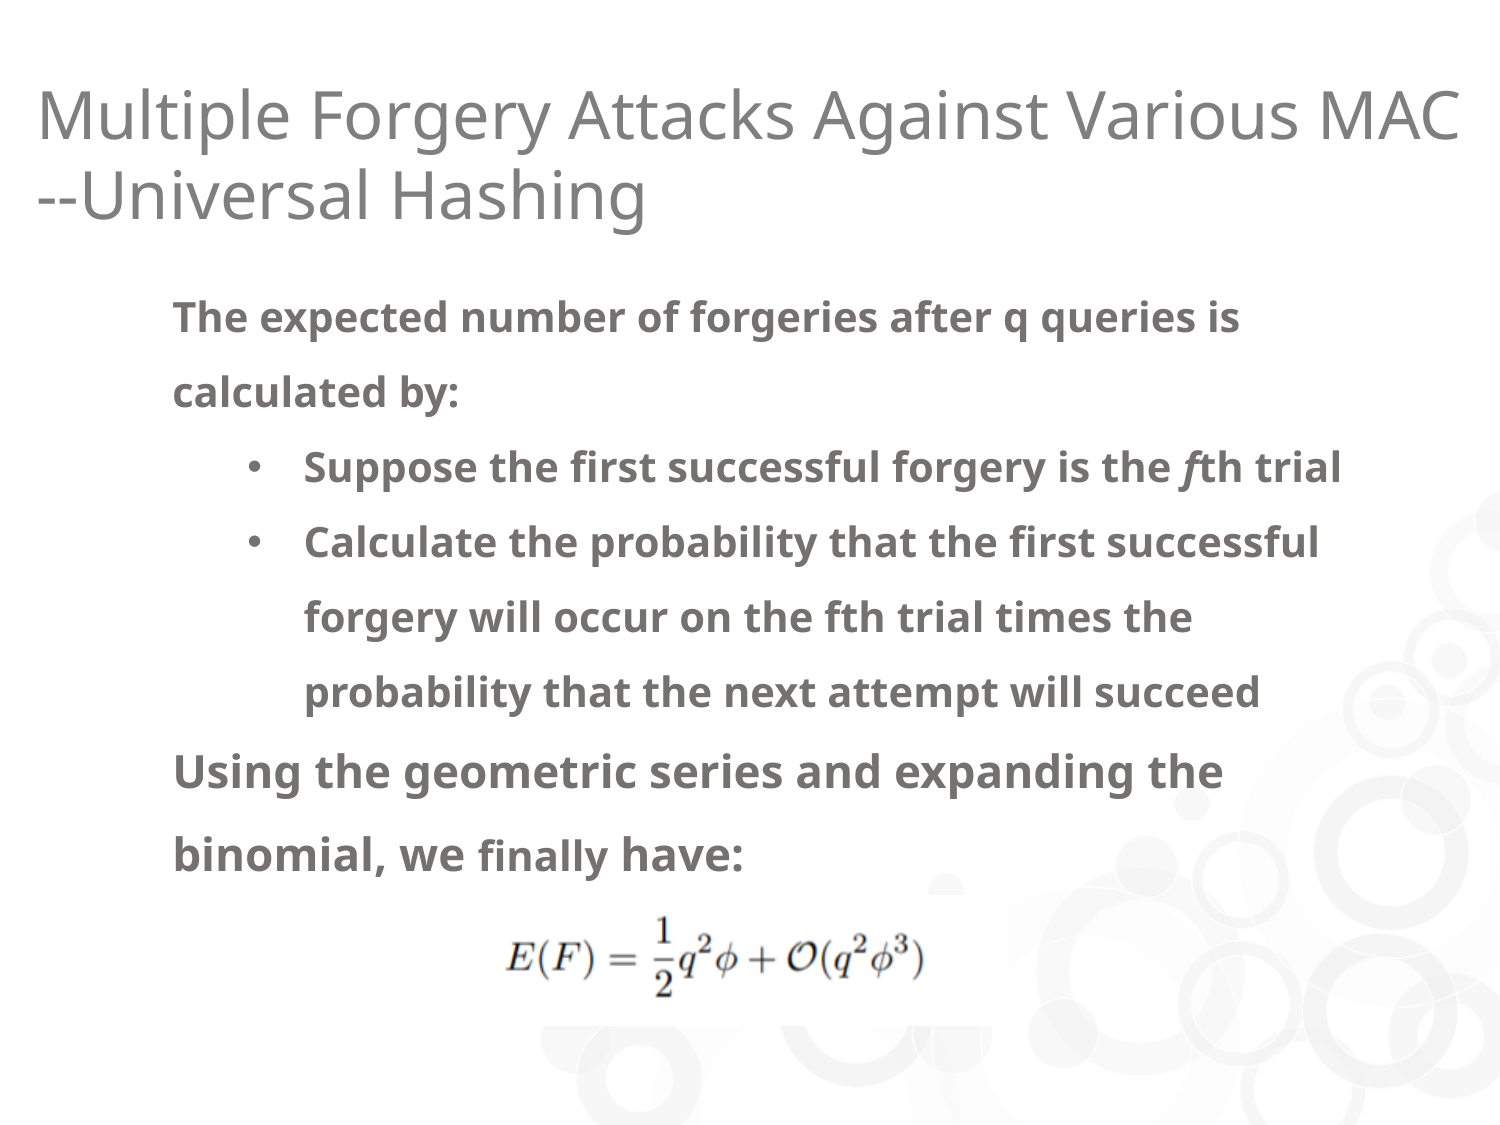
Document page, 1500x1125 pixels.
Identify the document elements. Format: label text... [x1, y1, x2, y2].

text_box Using the geometric series and expanding the binomial, we finally have: [82, 708, 1418, 887]
picture [492, 895, 1008, 1026]
text_box The expected number of forgeries after q queries is calculated by: Suppose the first successful forgery is the fth trial Calculate the probability that the first successful forgery will occur on the fth trial times the probability that the next attempt will succeed [82, 258, 1418, 708]
text_box Multiple Forgery Attacks Against Various MAC --Universal Hashing [21, 65, 1479, 321]
